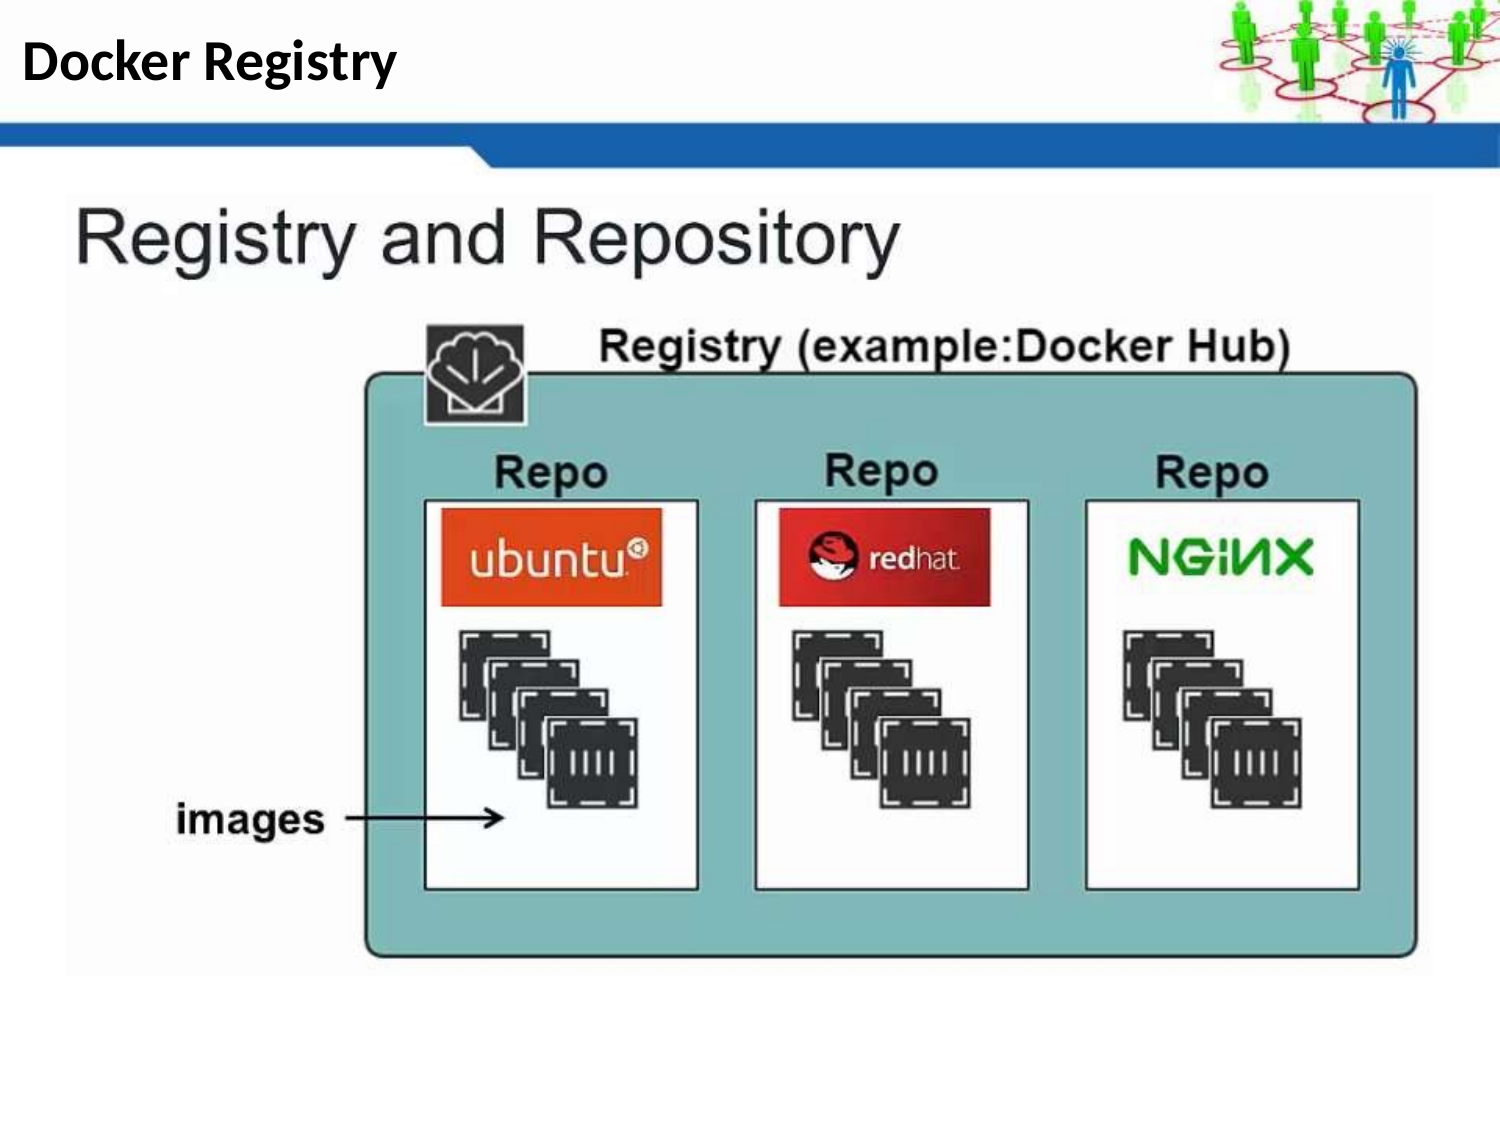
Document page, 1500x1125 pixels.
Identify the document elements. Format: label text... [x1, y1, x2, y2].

text_box Docker Registry [20, 33, 470, 104]
text_box [66, 194, 1434, 976]
text_box [0, 0, 1500, 188]
